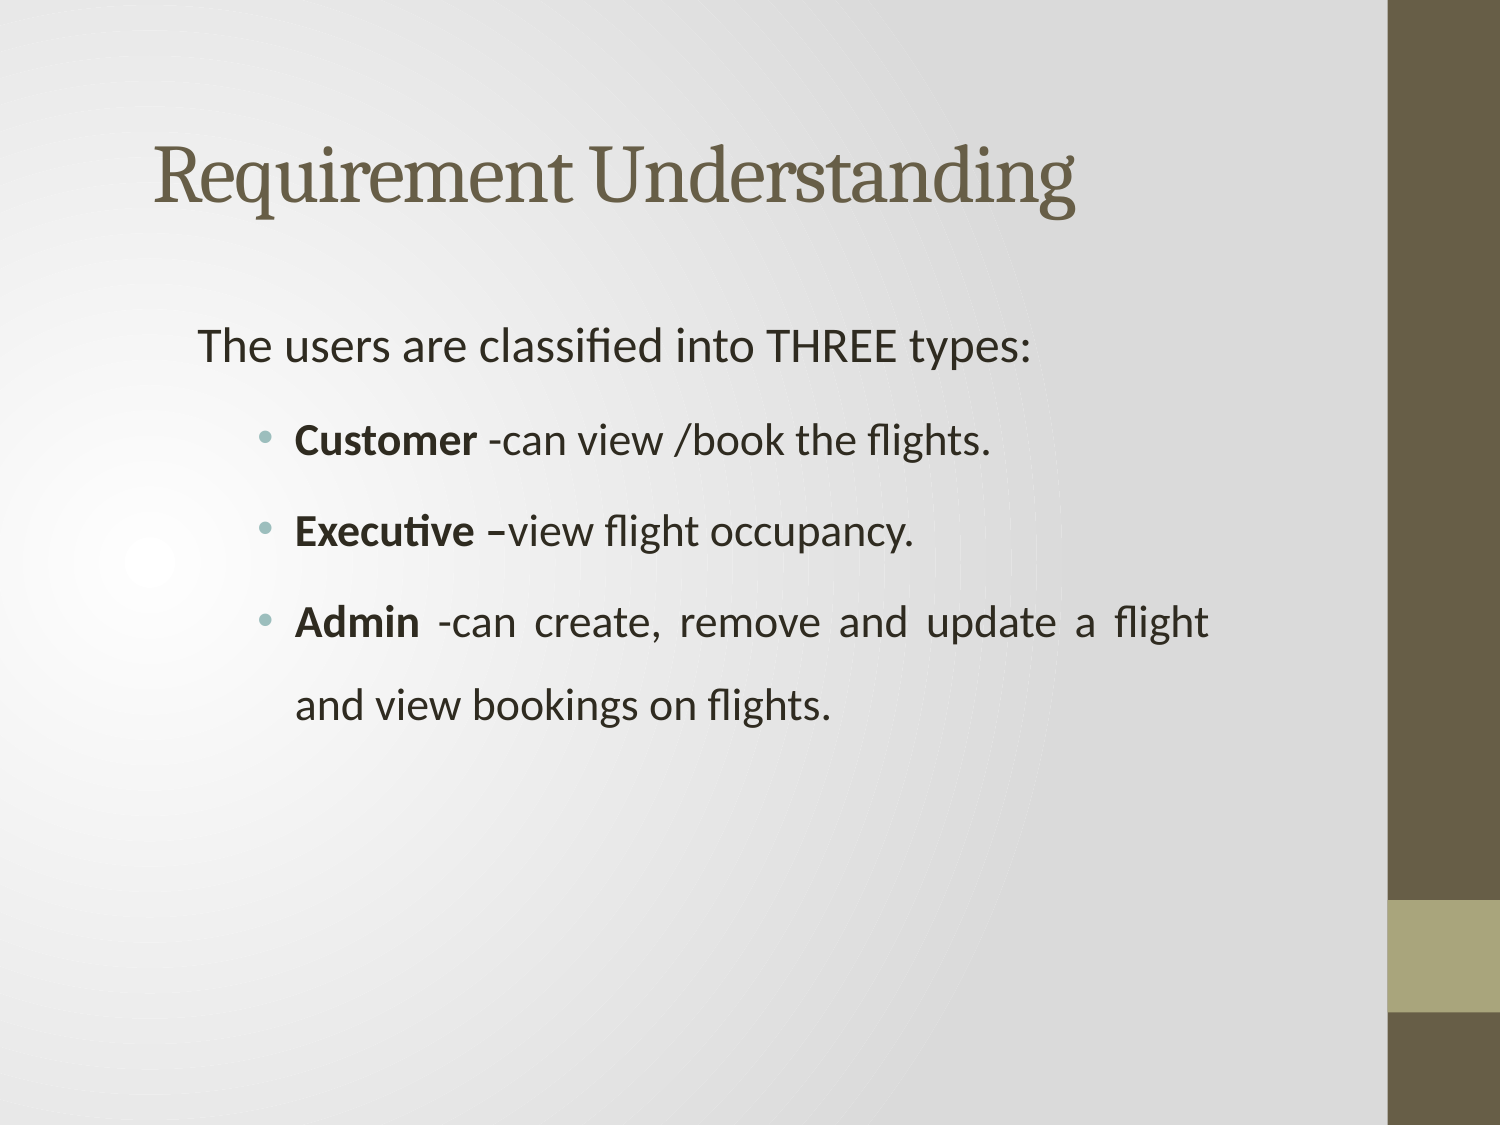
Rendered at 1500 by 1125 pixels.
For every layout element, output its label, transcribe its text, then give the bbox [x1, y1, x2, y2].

list The users are classified into THREE types: Customer -can view /book the flights. Executive –view flight occupancy. Admin -can create, remove and update a flight and view bookings on flights. [174, 275, 1225, 845]
title Requirement Understanding [137, 75, 1338, 263]
